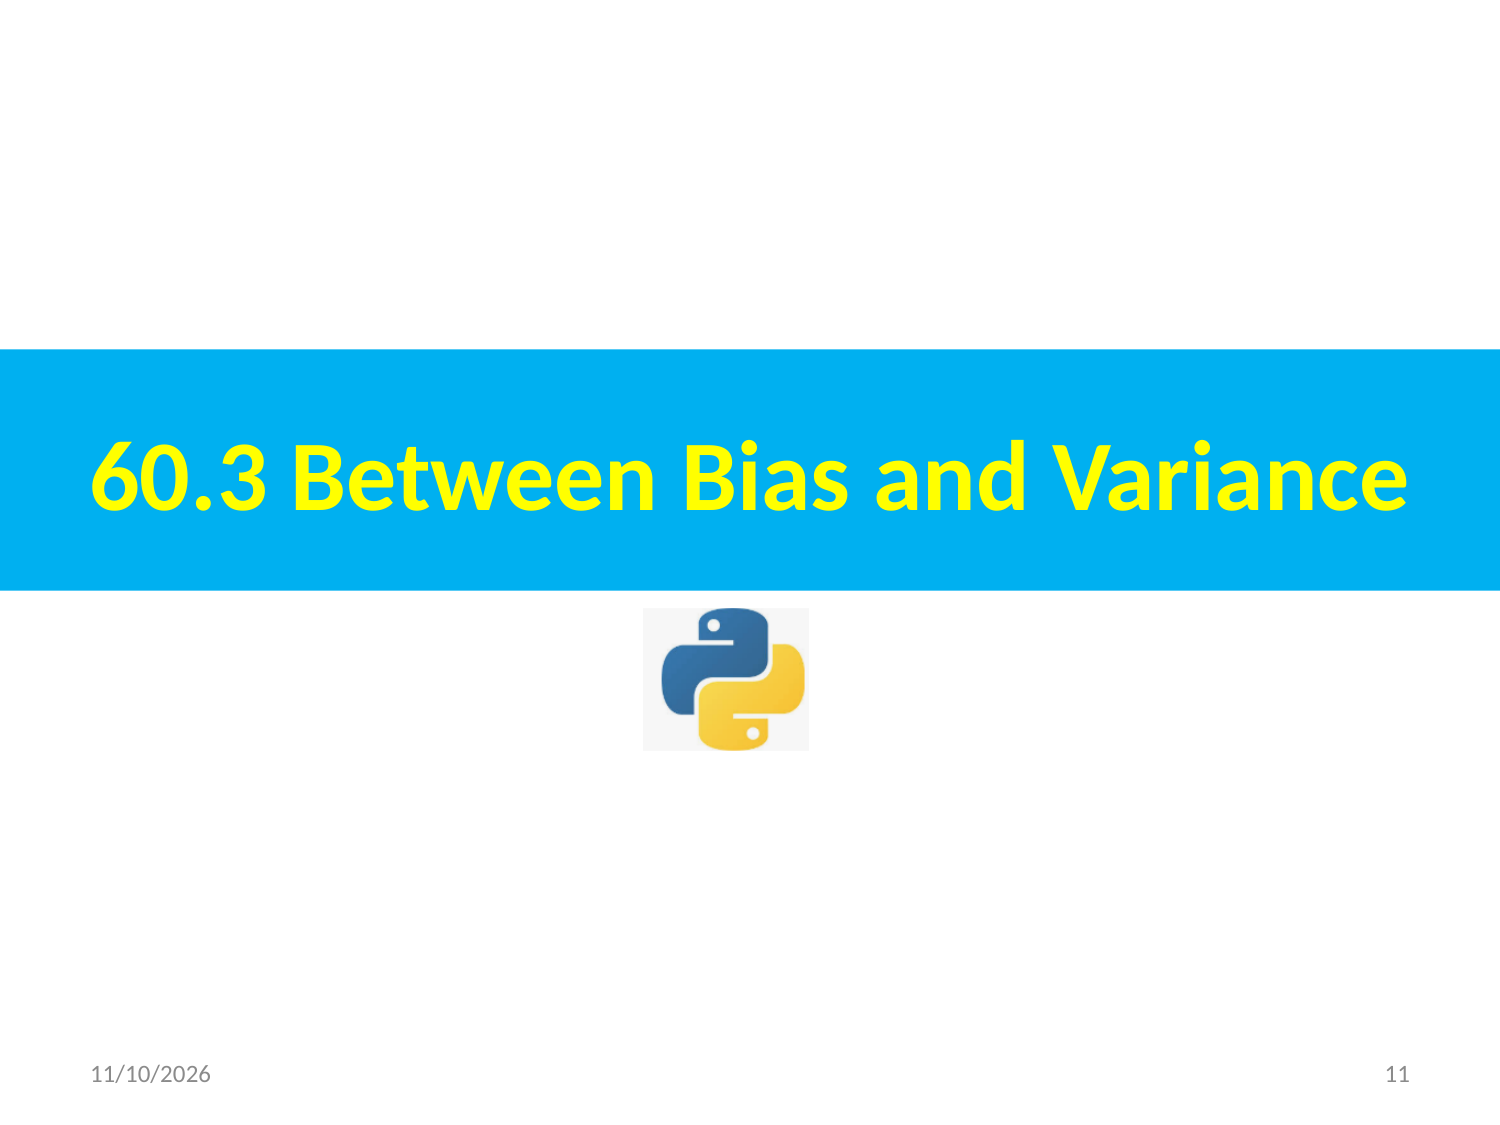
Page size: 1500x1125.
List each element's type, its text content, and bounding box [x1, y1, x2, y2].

slide_number 11 [1074, 1042, 1425, 1103]
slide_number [75, 1042, 425, 1103]
picture [643, 606, 809, 752]
title 60.3 Between Bias and Variance [0, 349, 1500, 591]
